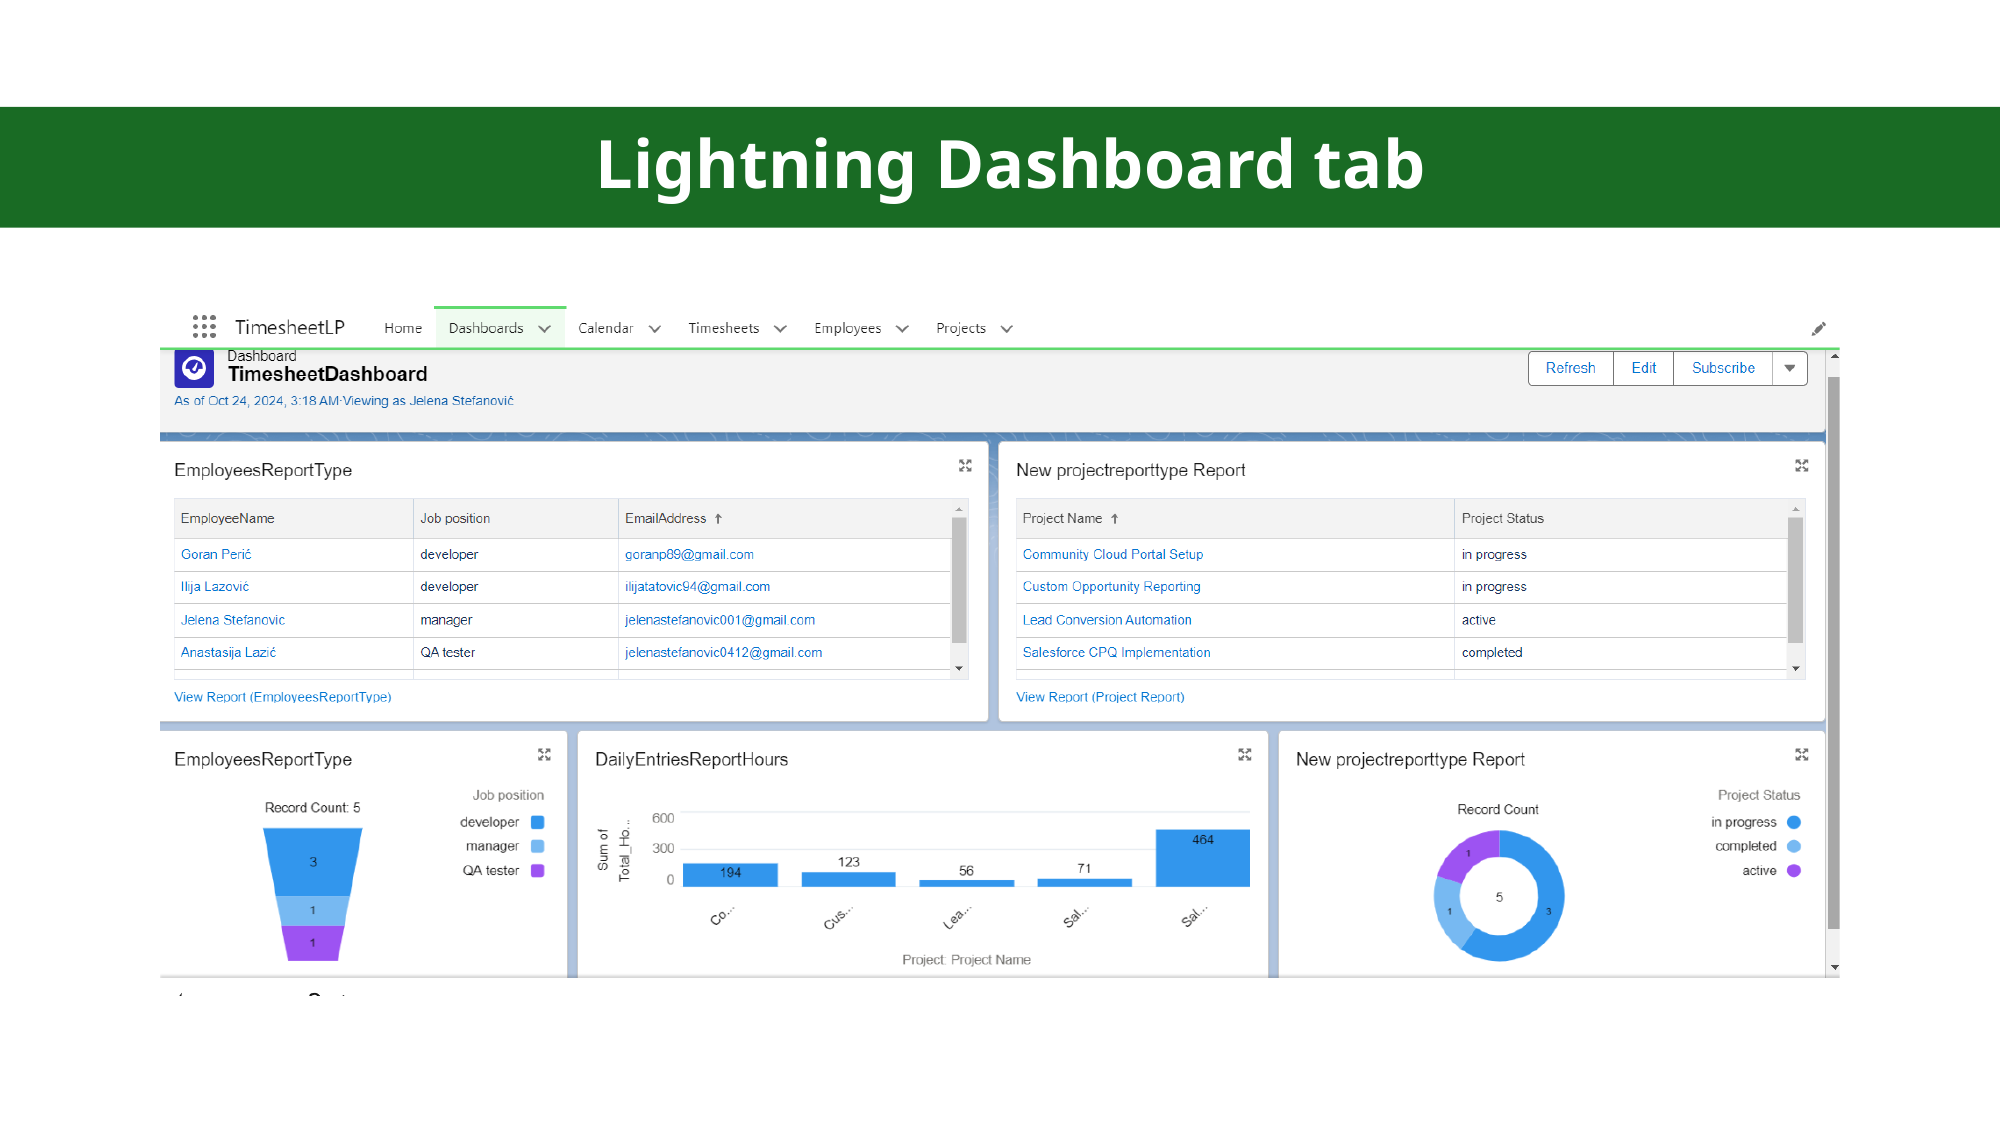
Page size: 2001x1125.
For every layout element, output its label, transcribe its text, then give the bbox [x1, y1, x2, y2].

title Lightning Dashboard tab [91, 105, 1931, 228]
picture [159, 274, 1841, 997]
text_box [0, 105, 2000, 229]
